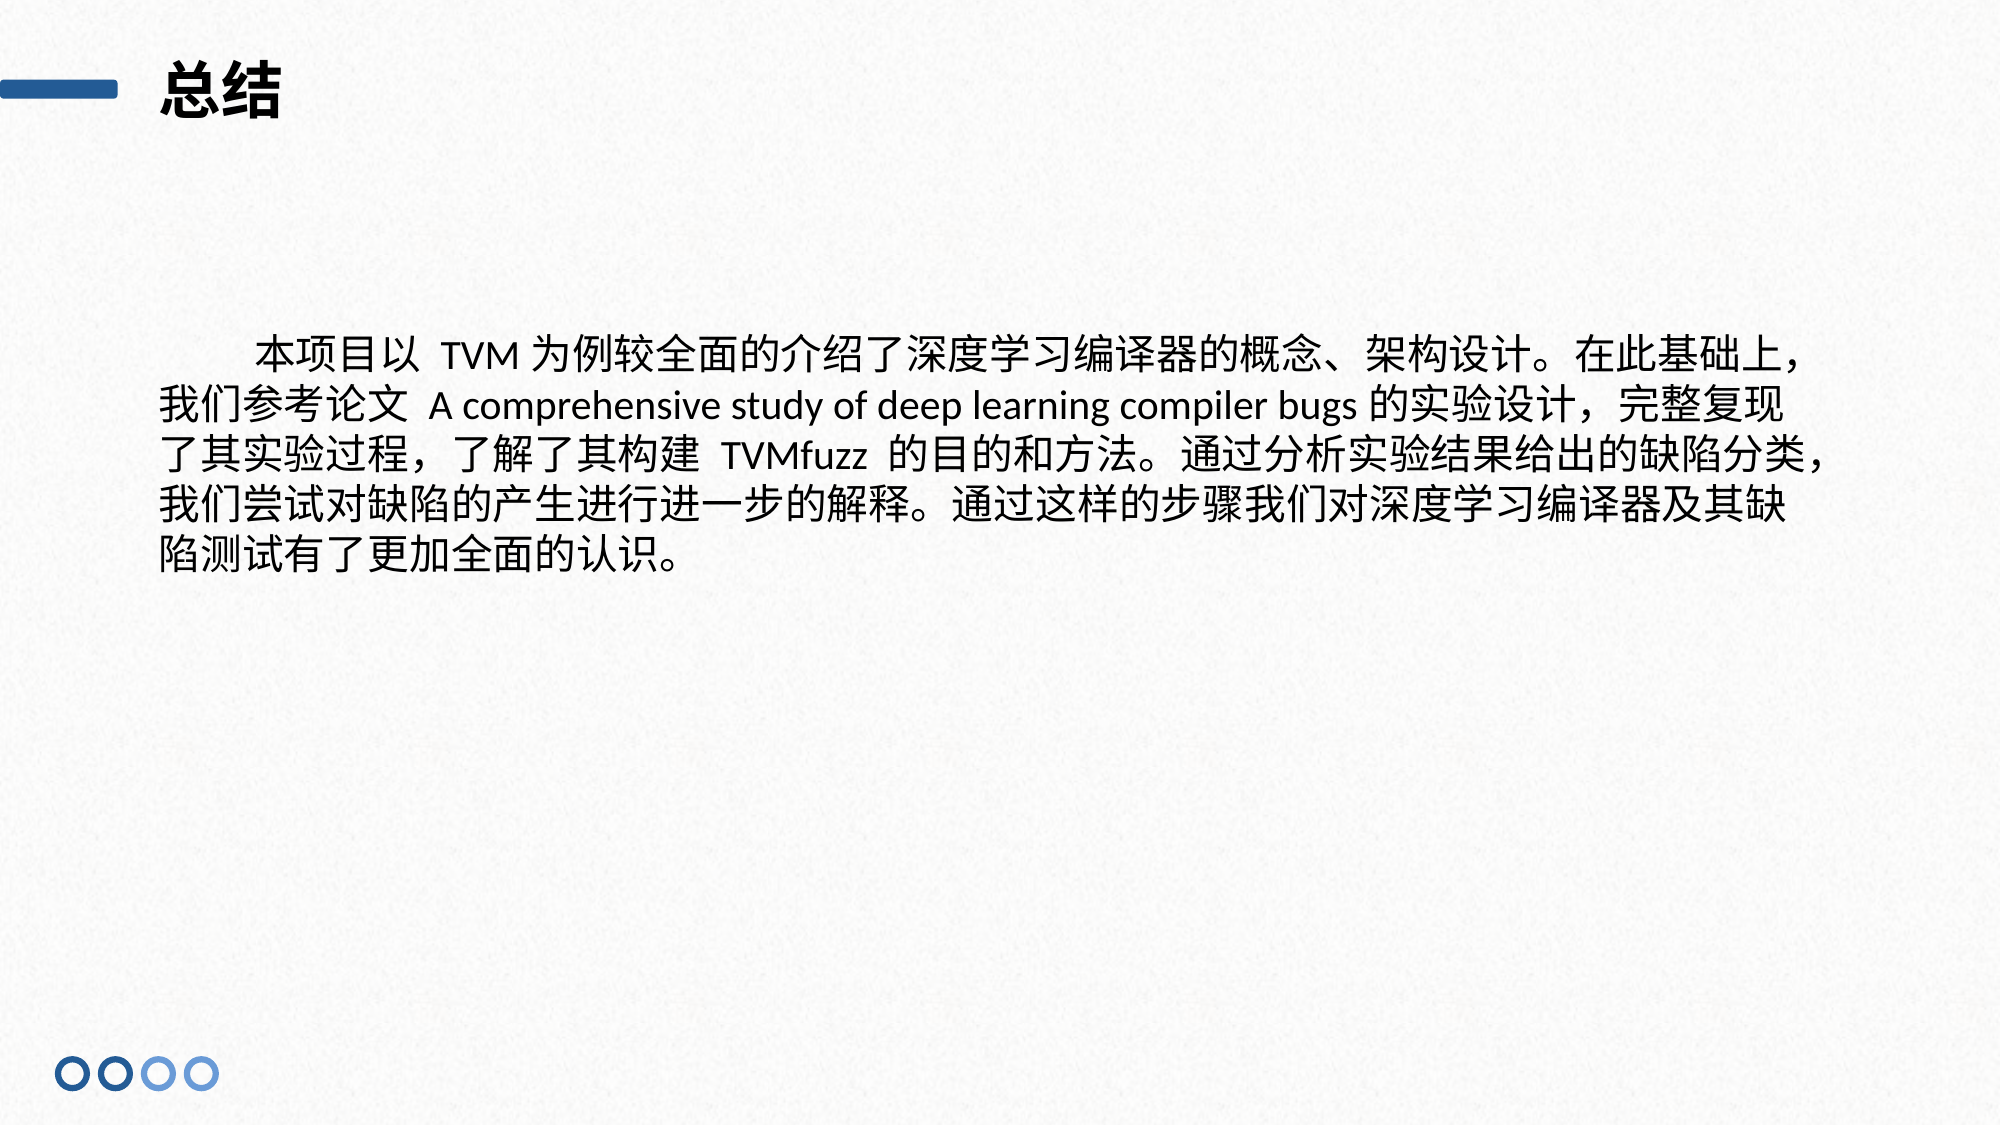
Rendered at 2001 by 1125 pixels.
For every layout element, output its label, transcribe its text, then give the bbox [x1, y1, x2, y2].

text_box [57, 1059, 216, 1089]
text_box 本项目以 TVM为例较全面的介绍了深度学习编译器的概念、架构设计。在此基础上，我们参考论文 A comprehensive study of deep learning compiler bugs的实验设计，完整复现了其实验过程，了解了其构建 TVMfuzz 的目的和方法。通过分析实验结果给出的缺陷分类，我们尝试对缺陷的产生进行进一步的解释。通过这样的步骤我们对深度学习编译器及其缺陷测试有了更加全面的认识。 [143, 320, 1824, 805]
text_box [0, 78, 119, 100]
text_box 总结 [144, 43, 299, 134]
